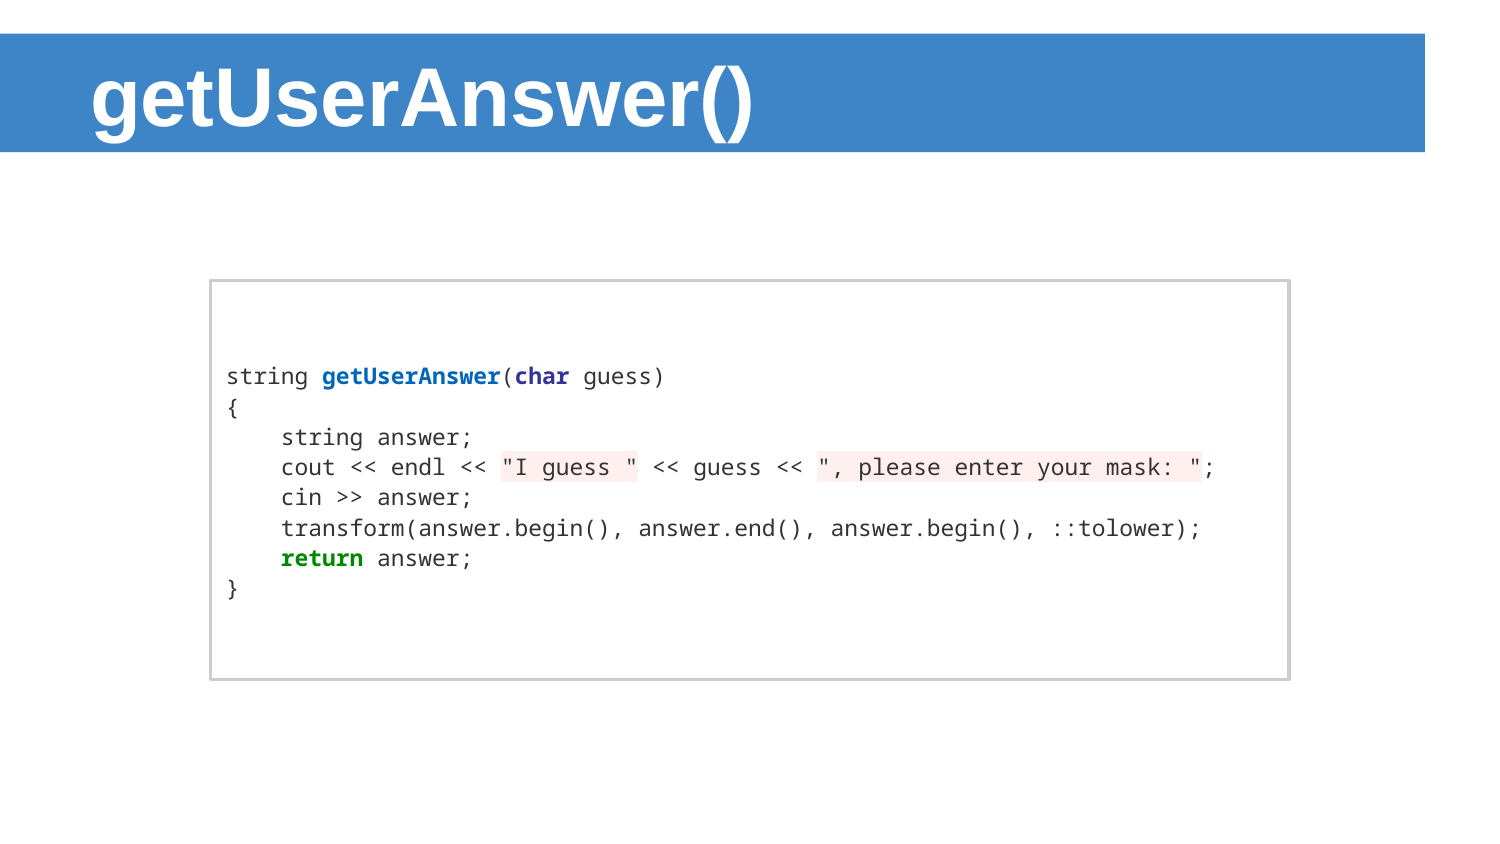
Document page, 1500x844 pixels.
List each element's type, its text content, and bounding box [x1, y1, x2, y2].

list [75, 152, 1425, 808]
text_box string getUserAnswer(char guess) { string answer; cout << endl << "I guess " << guess << ", please enter your mask: "; cin >> answer; transform(answer.begin(), answer.end(), answer.begin(), ::tolower); return answer; } [210, 280, 1289, 680]
title getUserAnswer() [75, 33, 1425, 152]
